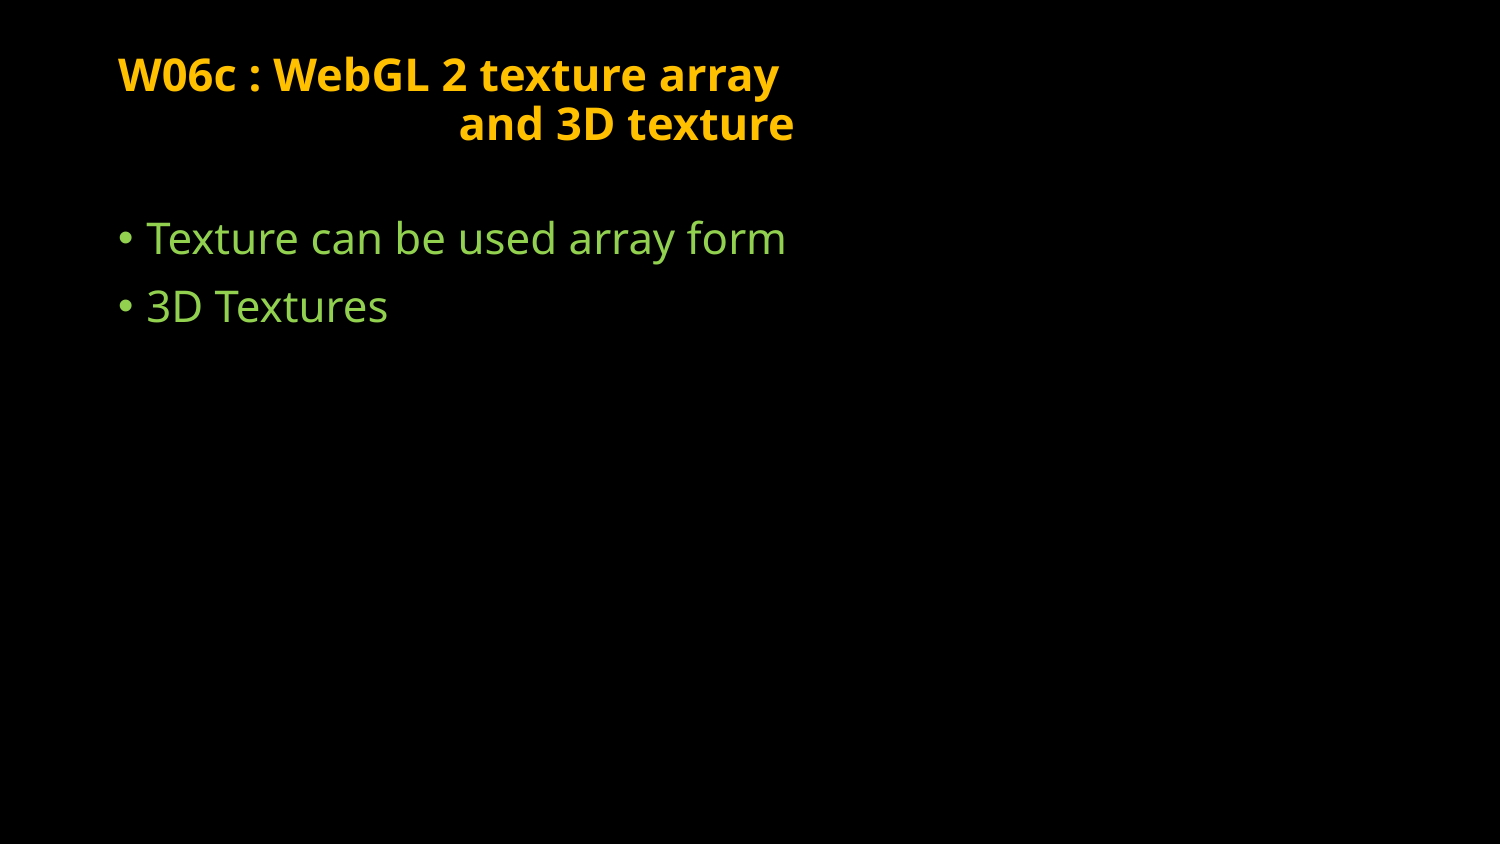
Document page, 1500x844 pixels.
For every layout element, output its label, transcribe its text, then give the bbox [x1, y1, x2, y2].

list Texture can be used array form 3D Textures [103, 198, 1397, 793]
title W06c : WebGL 2 texture array and 3D texture [103, 44, 1397, 159]
